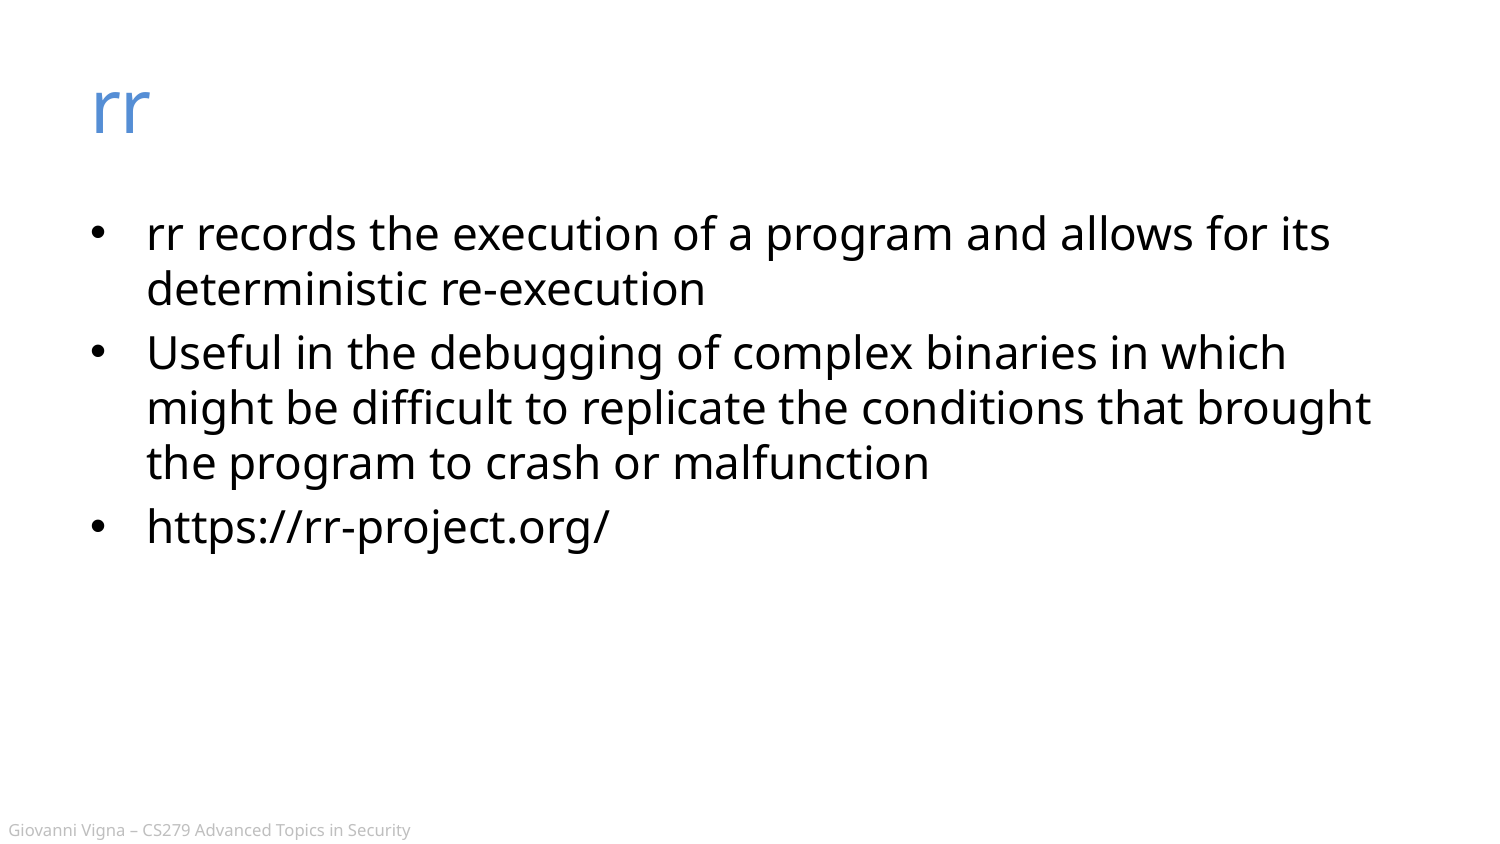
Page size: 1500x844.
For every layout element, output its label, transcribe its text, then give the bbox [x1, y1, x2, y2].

title rr [75, 33, 1425, 175]
list rr records the execution of a program and allows for its deterministic re-execution Useful in the debugging of complex binaries in which might be difficult to replicate the conditions that brought the program to crash or malfunction https://rr-project.org/ [75, 196, 1425, 813]
